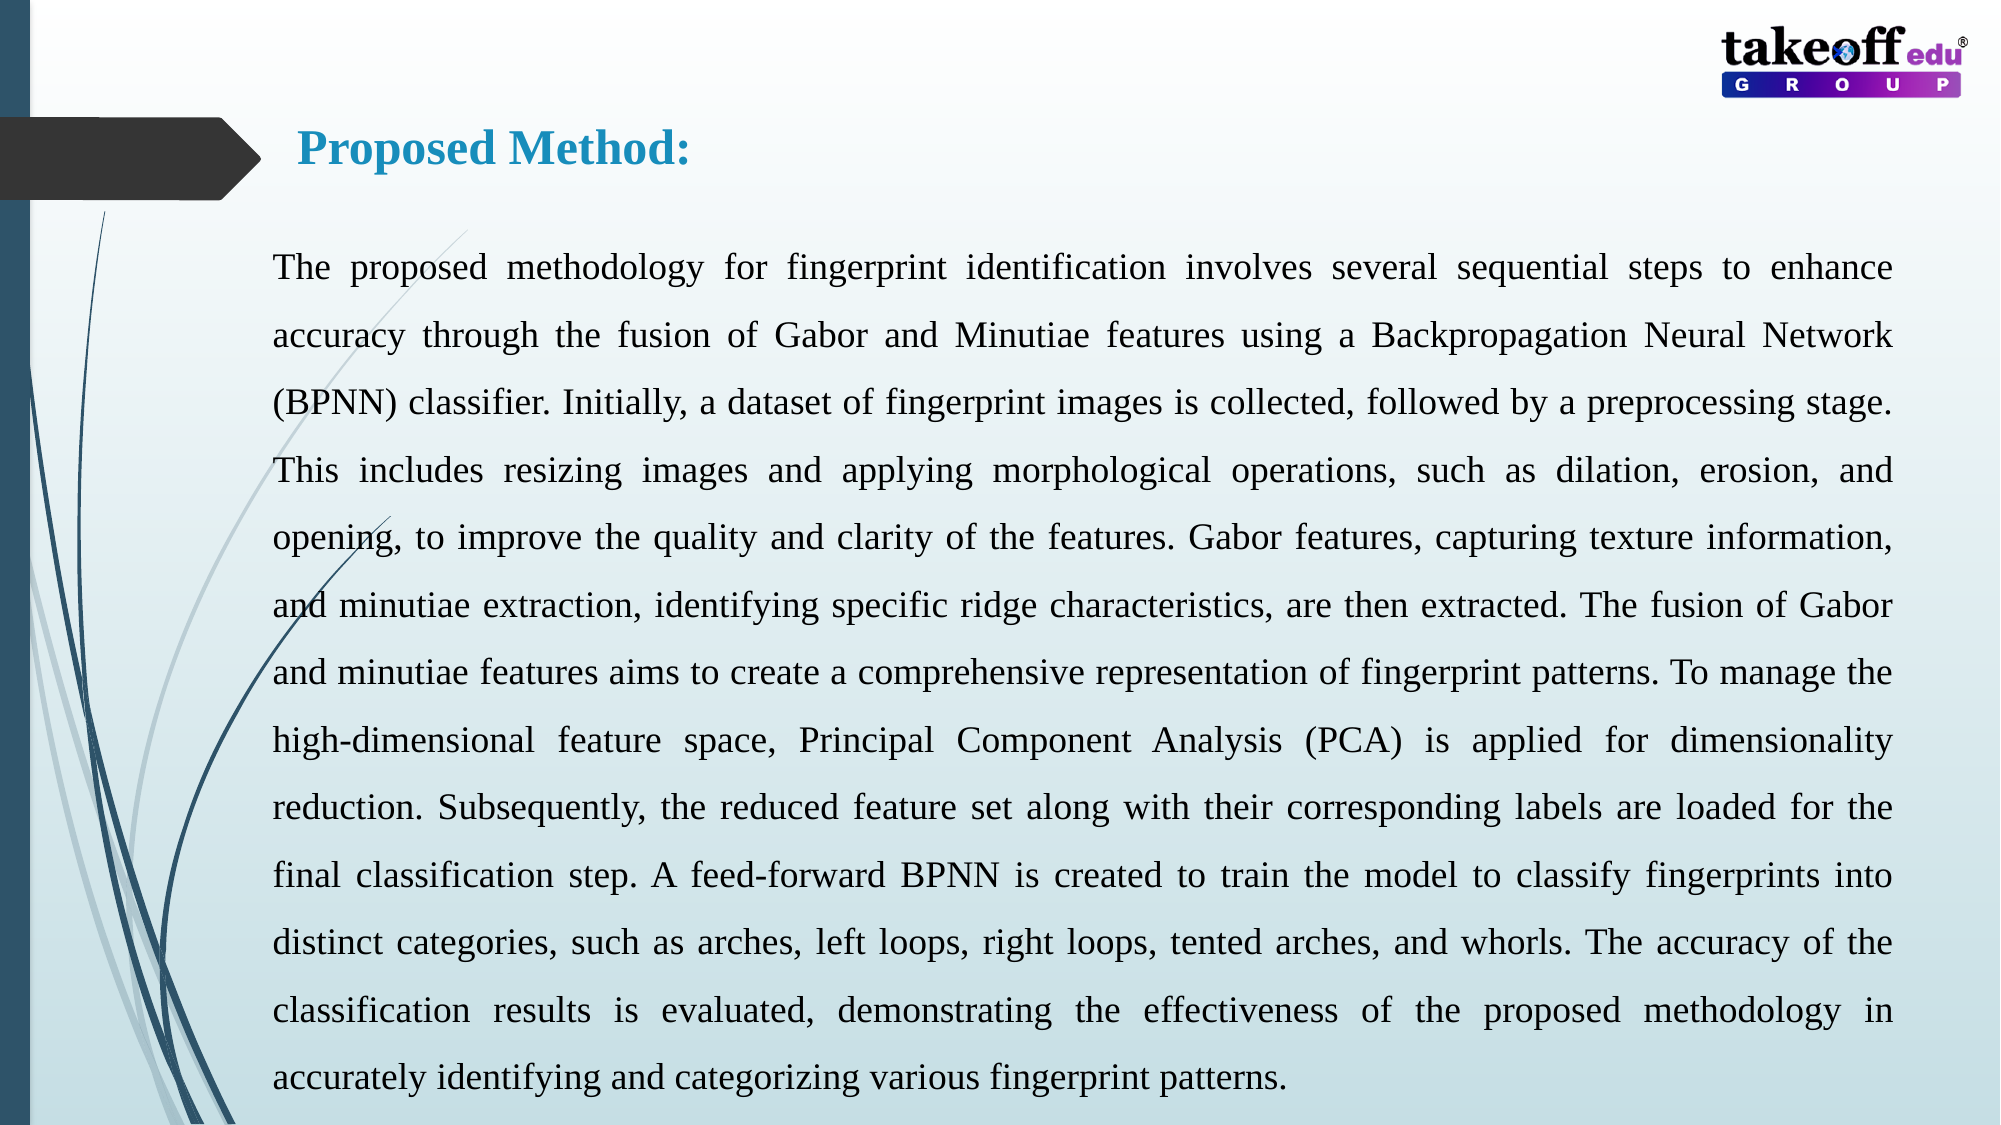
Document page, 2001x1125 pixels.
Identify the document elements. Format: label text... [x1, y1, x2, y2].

text_box The proposed methodology for fingerprint identification involves several sequential steps to enhance accuracy through the fusion of Gabor and Minutiae features using a Backpropagation Neural Network (BPNN) classifier. Initially, a dataset of fingerprint images is collected, followed by a preprocessing stage. This includes resizing images and applying morphological operations, such as dilation, erosion, and opening, to improve the quality and clarity of the features. Gabor features, capturing texture information, and minutiae extraction, identifying specific ridge characteristics, are then extracted. The fusion of Gabor and minutiae features aims to create a comprehensive representation of fingerprint patterns. To manage the high-dimensional feature space, Principal Component Analysis (PCA) is applied for dimensionality reduction. Subsequently, the reduced feature set along with their corresponding labels are loaded for the final classification step. A feed-forward BPNN is created to train the model to classify fingerprints into distinct categories, such as arches, left loops, right loops, tented arches, and whorls. The accuracy of the classification results is evaluated, demonstrating the effectiveness of the proposed methodology in accurately identifying and categorizing various fingerprint patterns. [258, 212, 1911, 1105]
picture [1718, 20, 1971, 108]
title Proposed Method: [282, 107, 1745, 212]
